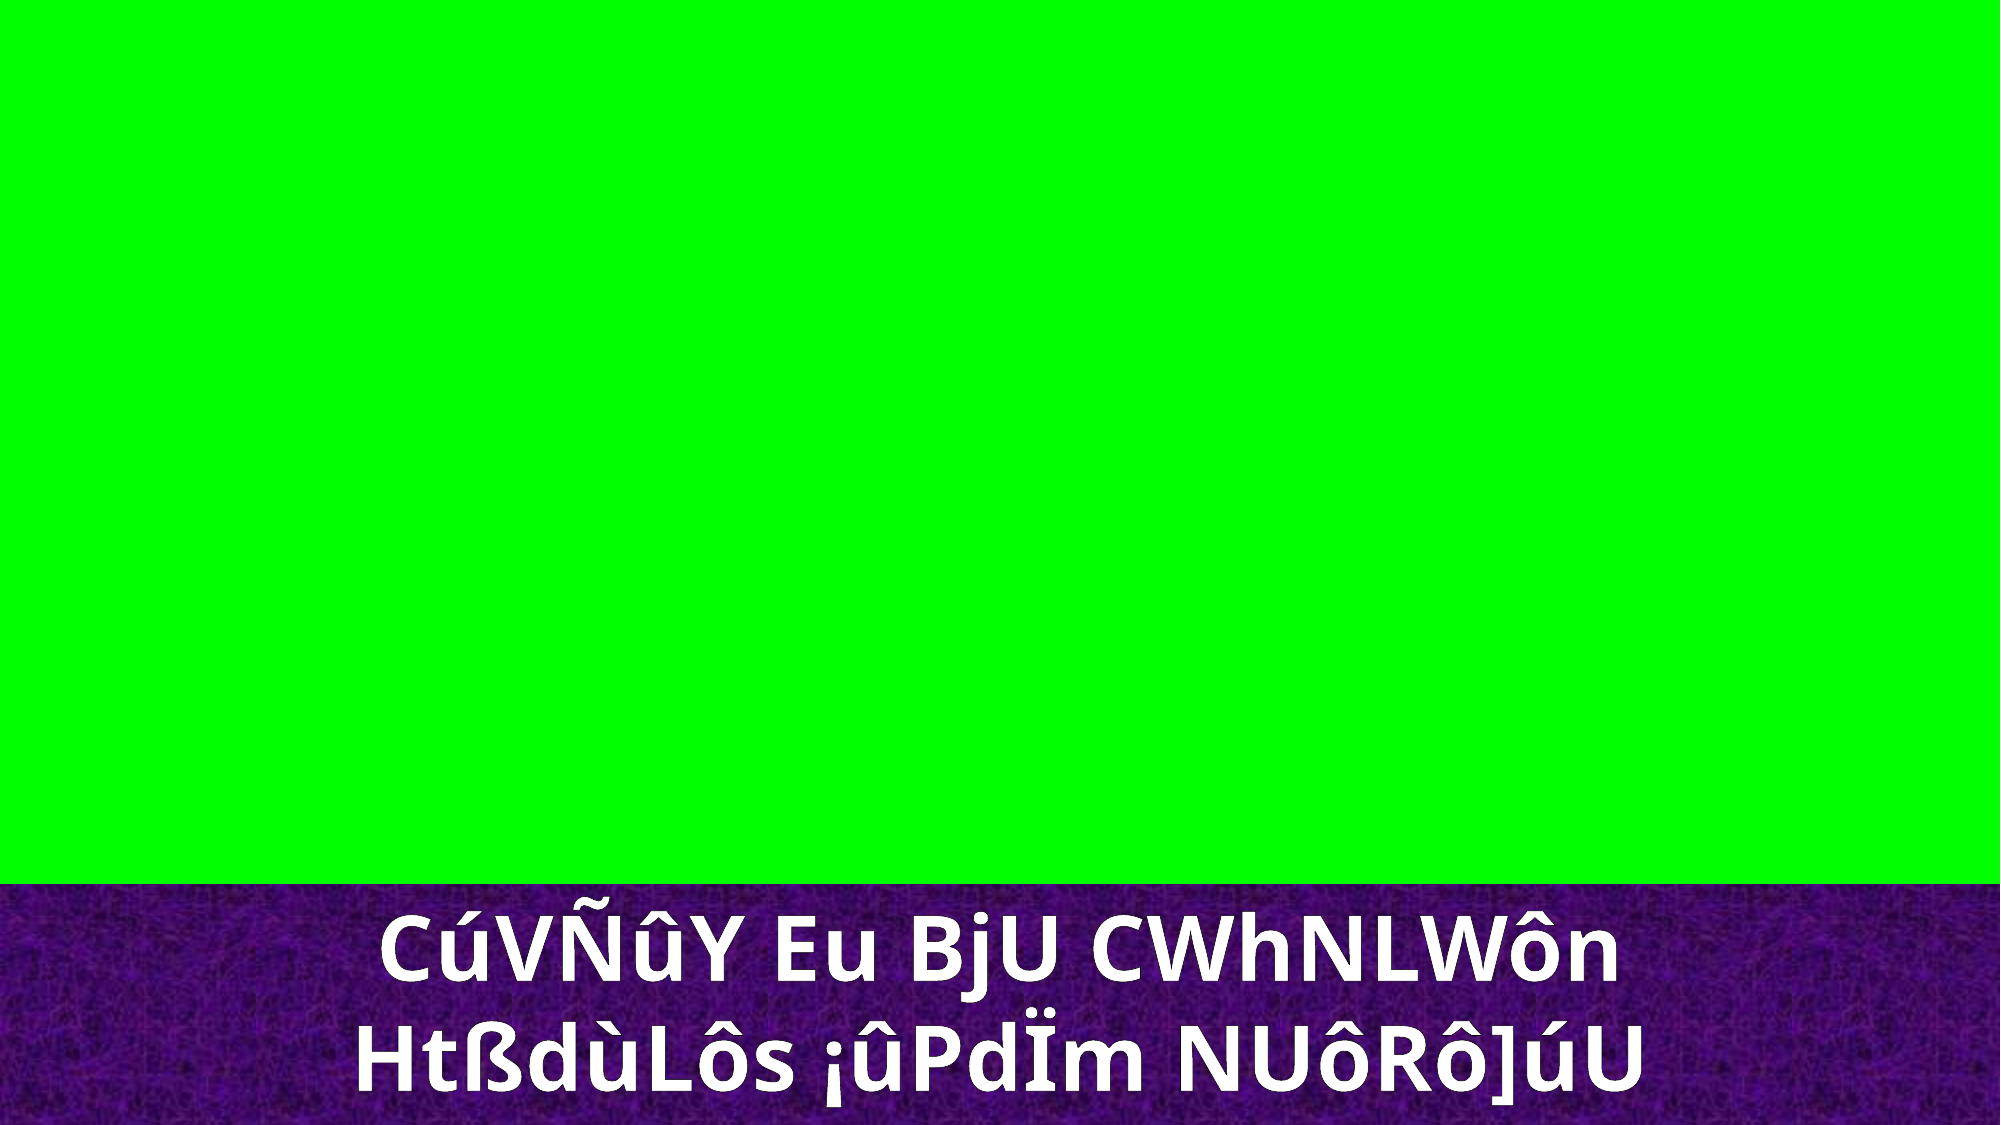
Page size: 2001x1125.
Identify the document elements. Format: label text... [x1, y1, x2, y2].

text_box [0, 884, 2000, 1125]
text_box CúVÑûY Eu BjU CWhNLWôn HtßdùLôs ¡ûPdÏm NUôRô]úU [294, 882, 1706, 1117]
